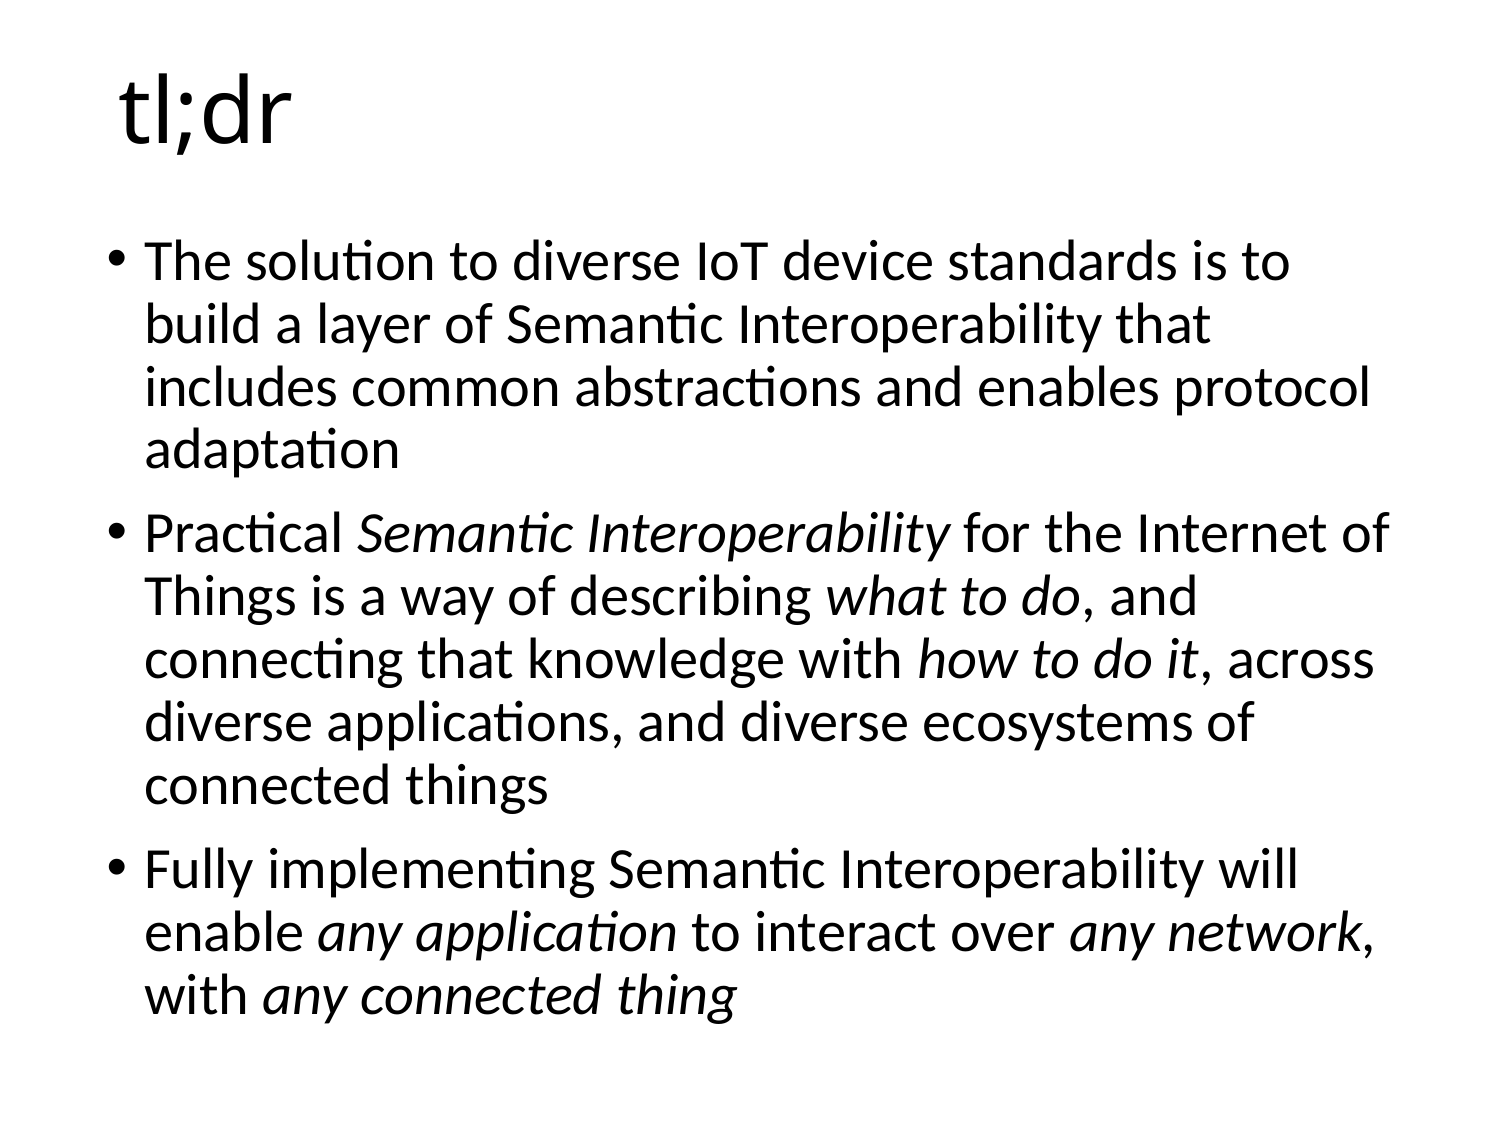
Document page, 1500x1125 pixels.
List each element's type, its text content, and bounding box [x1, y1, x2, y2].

list The solution to diverse IoT device standards is to build a layer of Semantic Interoperability that includes common abstractions and enables protocol adaptation Practical Semantic Interoperability for the Internet of Things is a way of describing what to do, and connecting that knowledge with how to do it, across diverse applications, and diverse ecosystems of connected things Fully implementing Semantic Interoperability will enable any application to interact over any network, with any connected thing [91, 222, 1409, 979]
title tl;dr [103, 4, 1397, 222]
